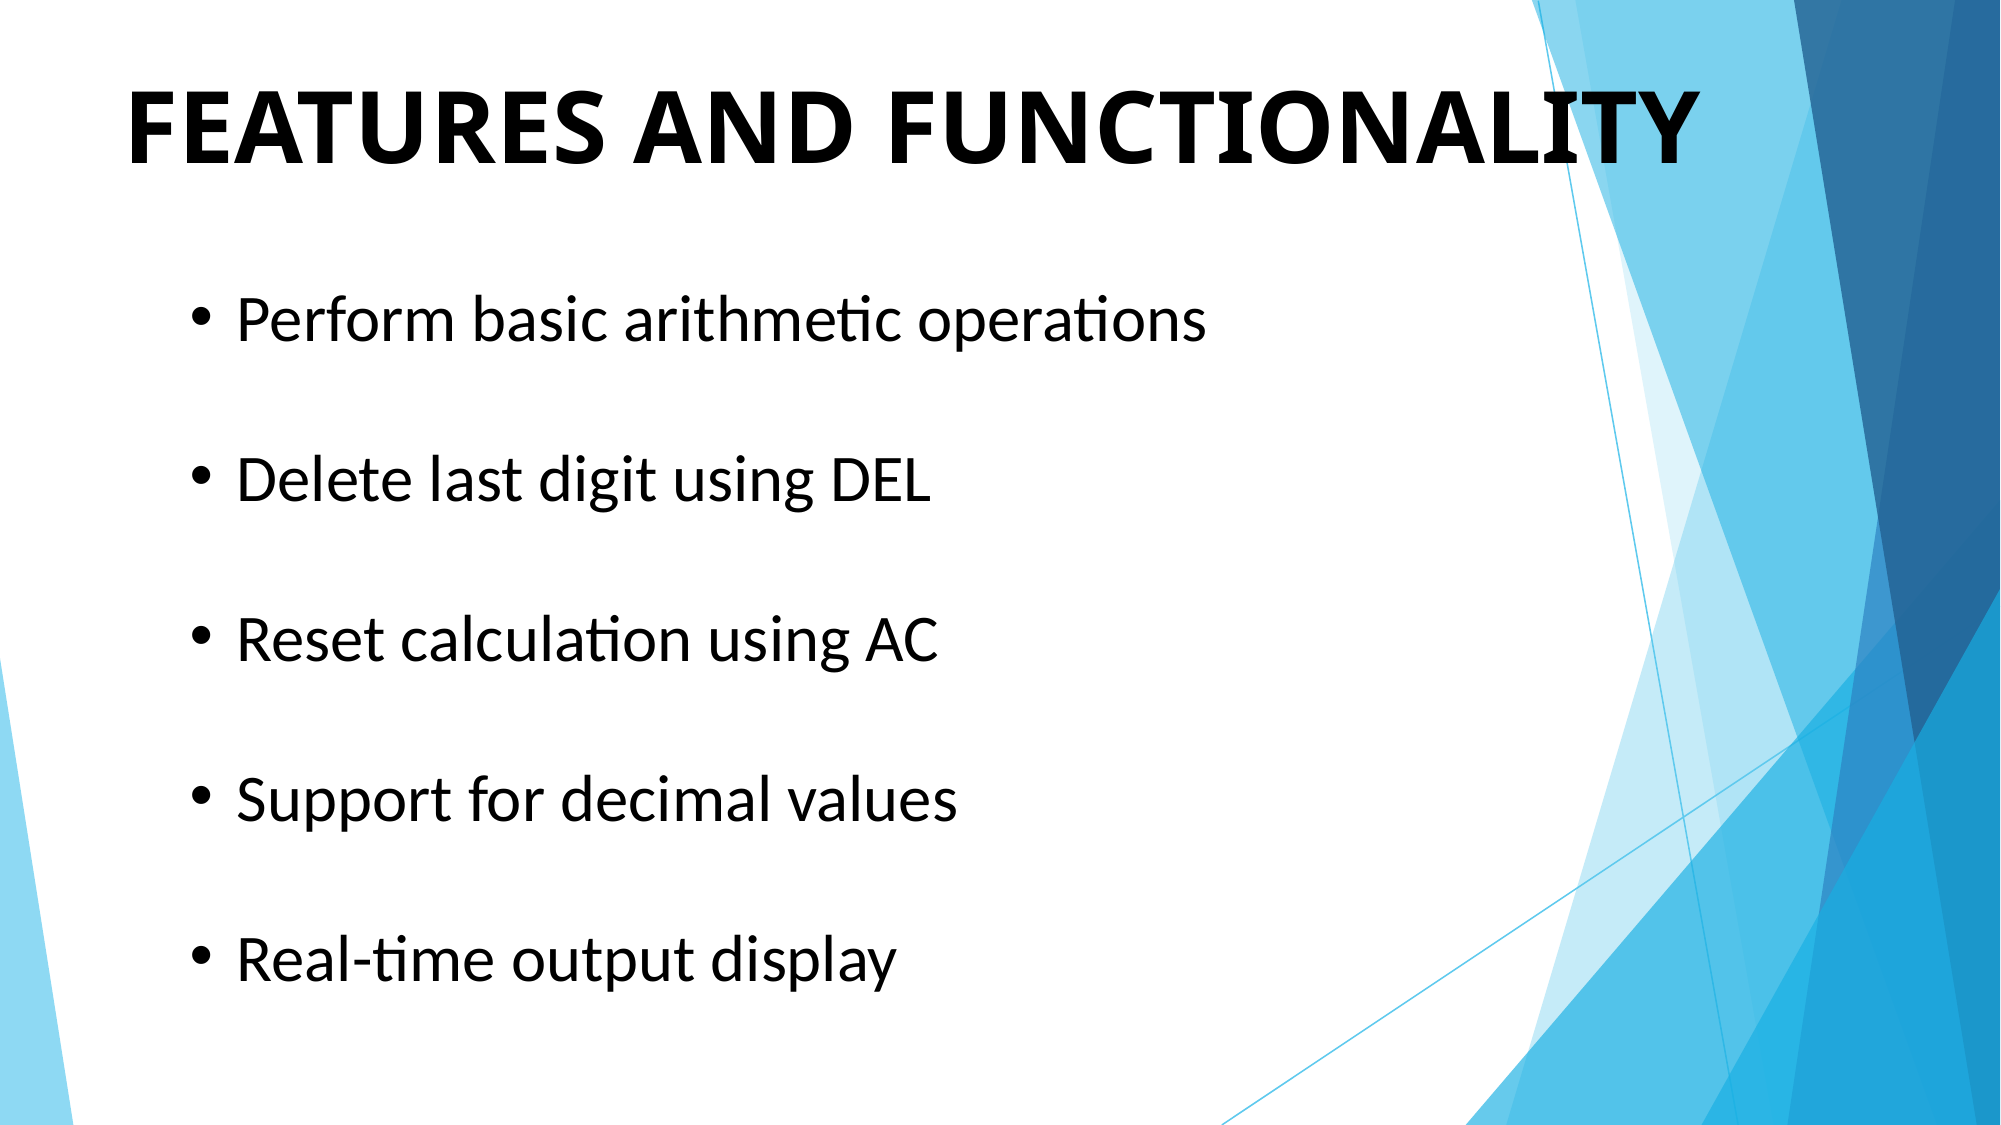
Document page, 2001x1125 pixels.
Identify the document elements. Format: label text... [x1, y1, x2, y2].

title FEATURES AND FUNCTIONALITY [123, 63, 1877, 182]
text_box Perform basic arithmetic operations Delete last digit using DEL Reset calculation using AC Support for decimal values Real-time output display [174, 187, 1375, 1002]
